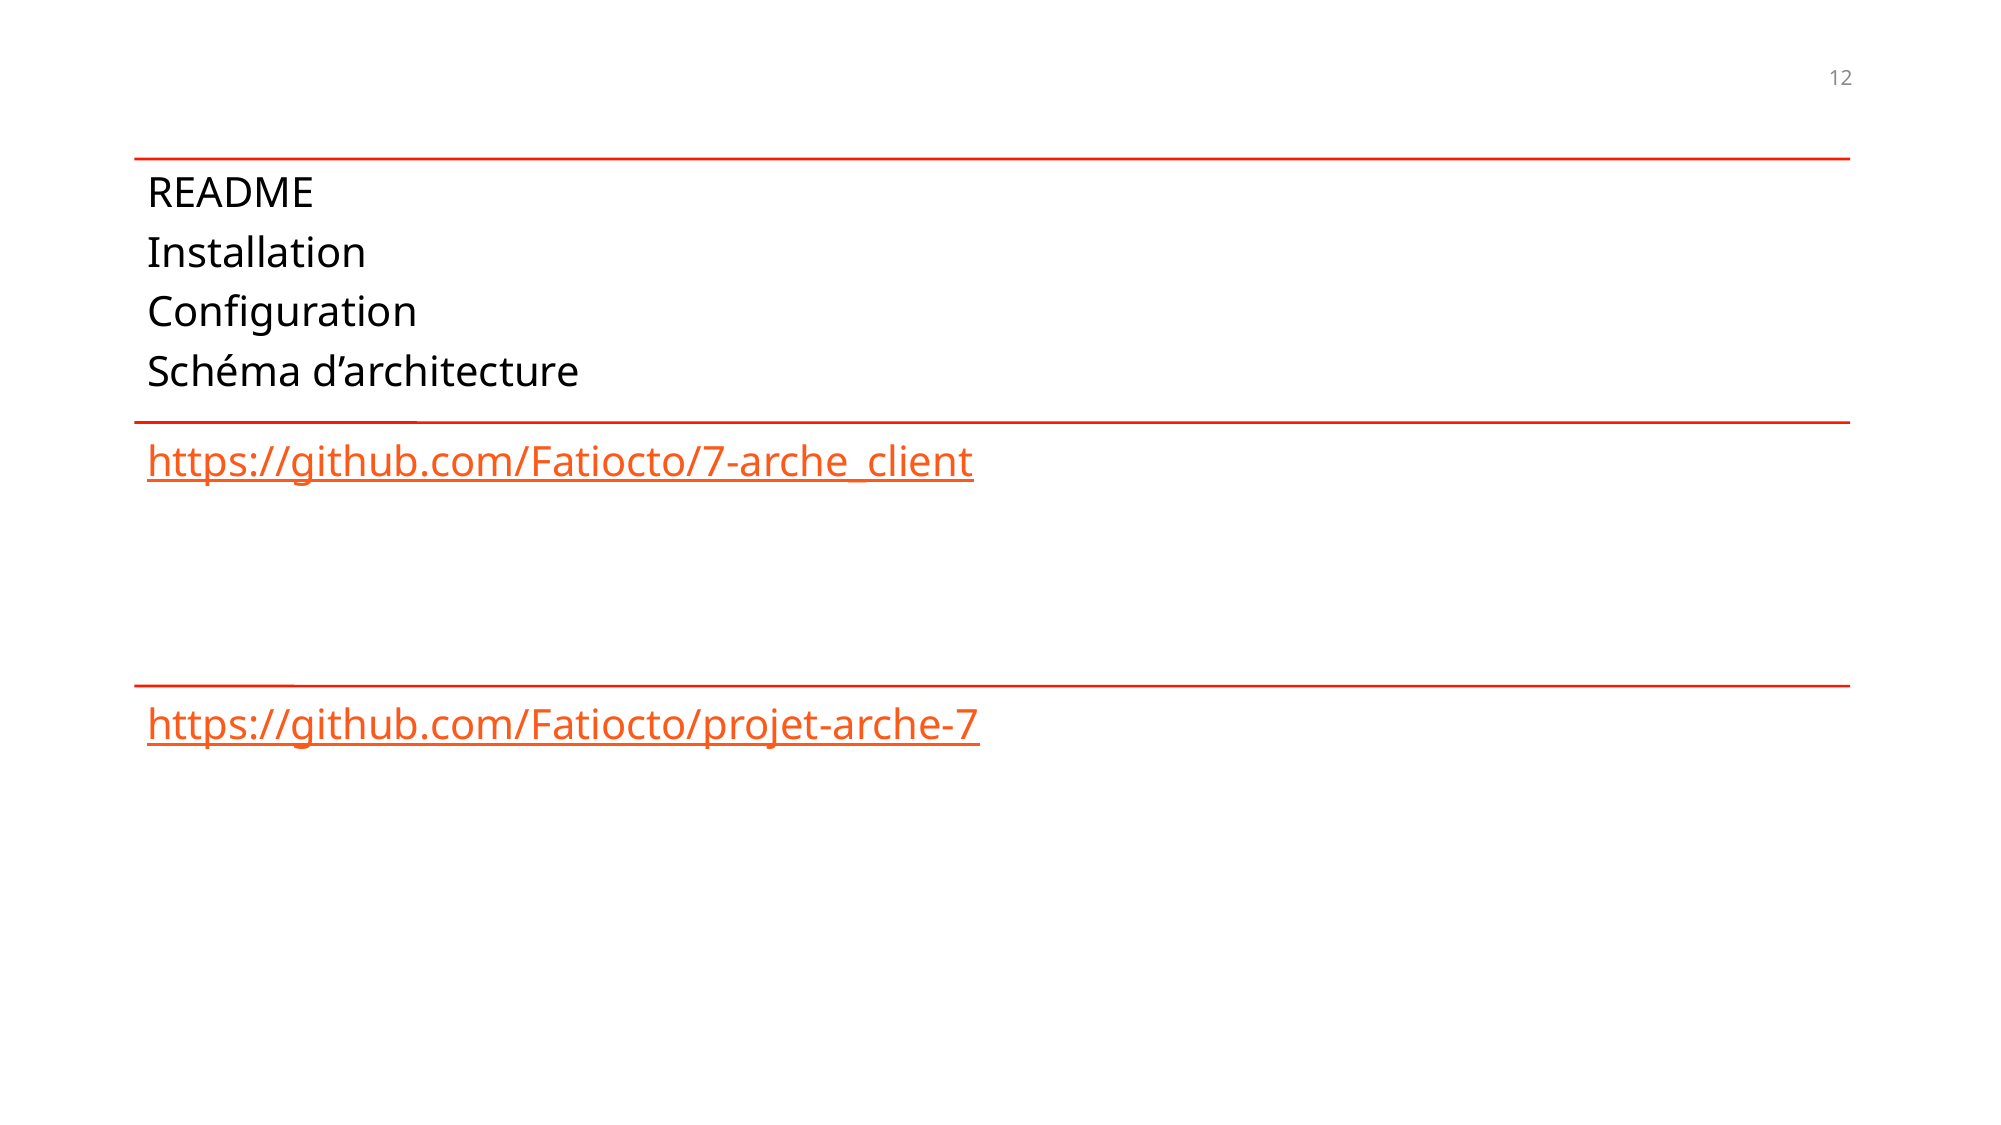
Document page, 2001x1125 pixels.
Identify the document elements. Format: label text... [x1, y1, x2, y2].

slide_number 12 [1717, 52, 1868, 105]
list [134, 158, 1851, 951]
